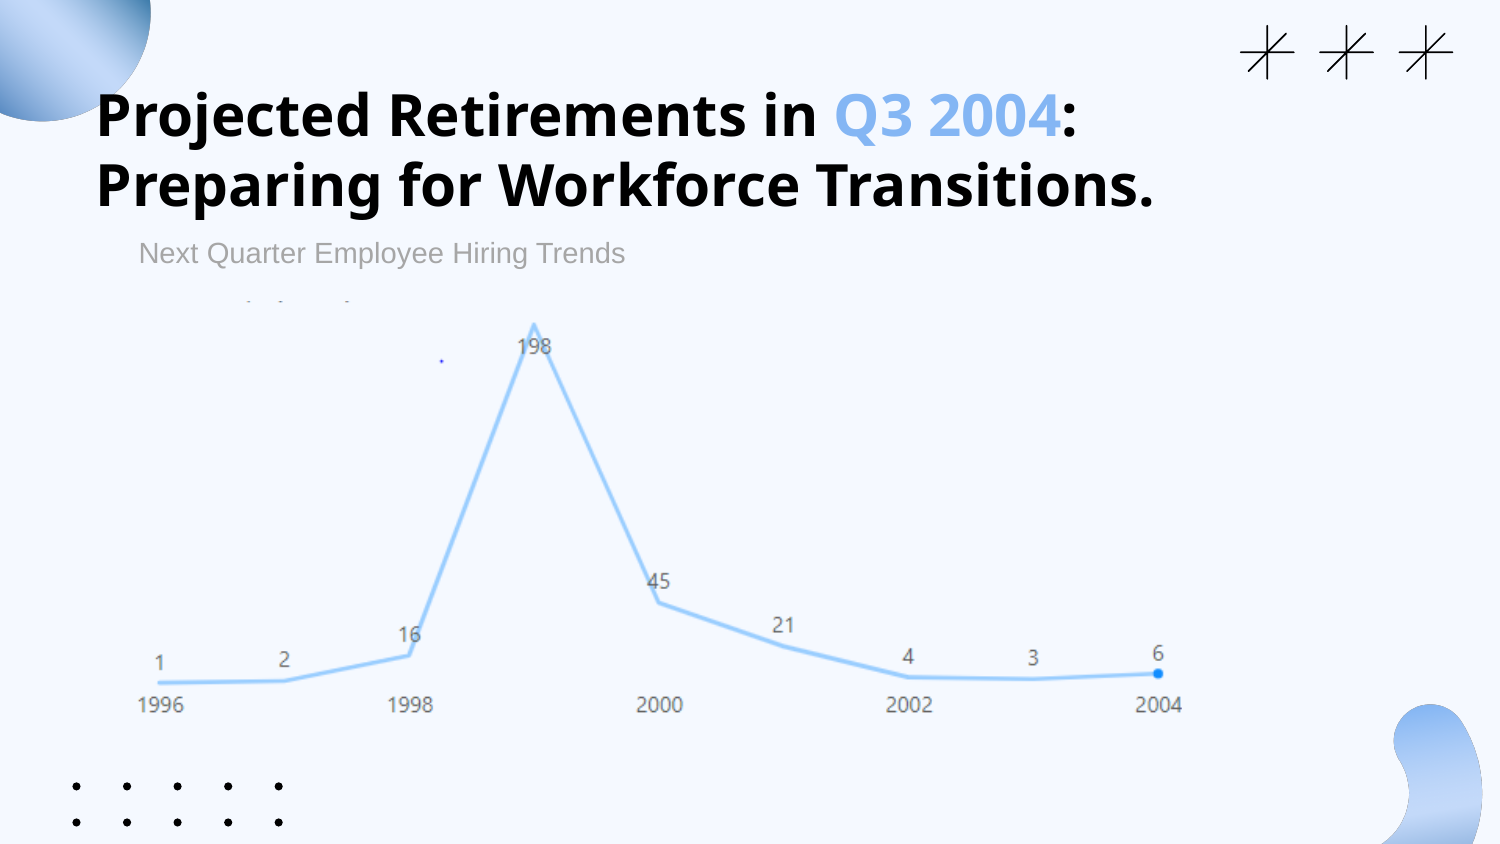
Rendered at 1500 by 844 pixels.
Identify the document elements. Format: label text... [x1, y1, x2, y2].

text_box Next Quarter Employee Hiring Trends [123, 227, 642, 277]
picture [0, 0, 155, 124]
picture [1279, 699, 1487, 844]
title Projected Retirements in Q3 2004: Preparing for Workforce Transitions. [80, 63, 1366, 158]
picture [136, 301, 1182, 722]
